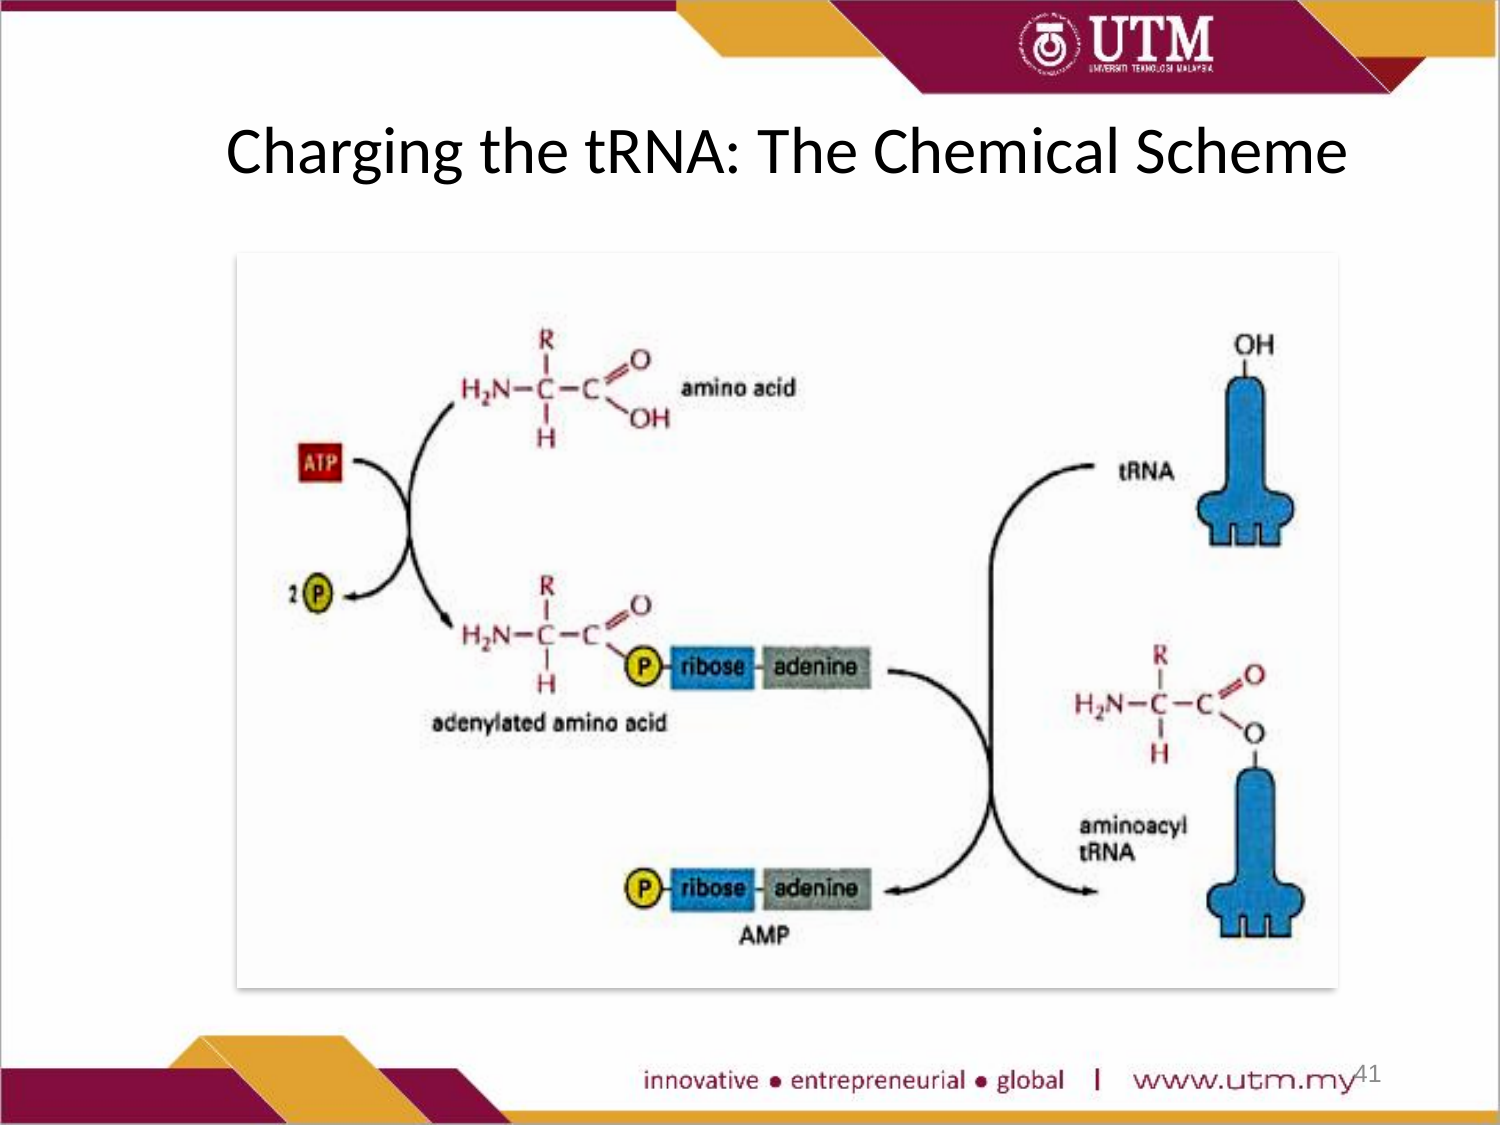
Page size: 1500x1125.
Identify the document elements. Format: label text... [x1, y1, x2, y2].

text_box Charging the tRNA: The Chemical Scheme [211, 99, 1365, 195]
picture [0, 0, 1500, 1125]
slide_number 41 [1059, 1042, 1397, 1103]
